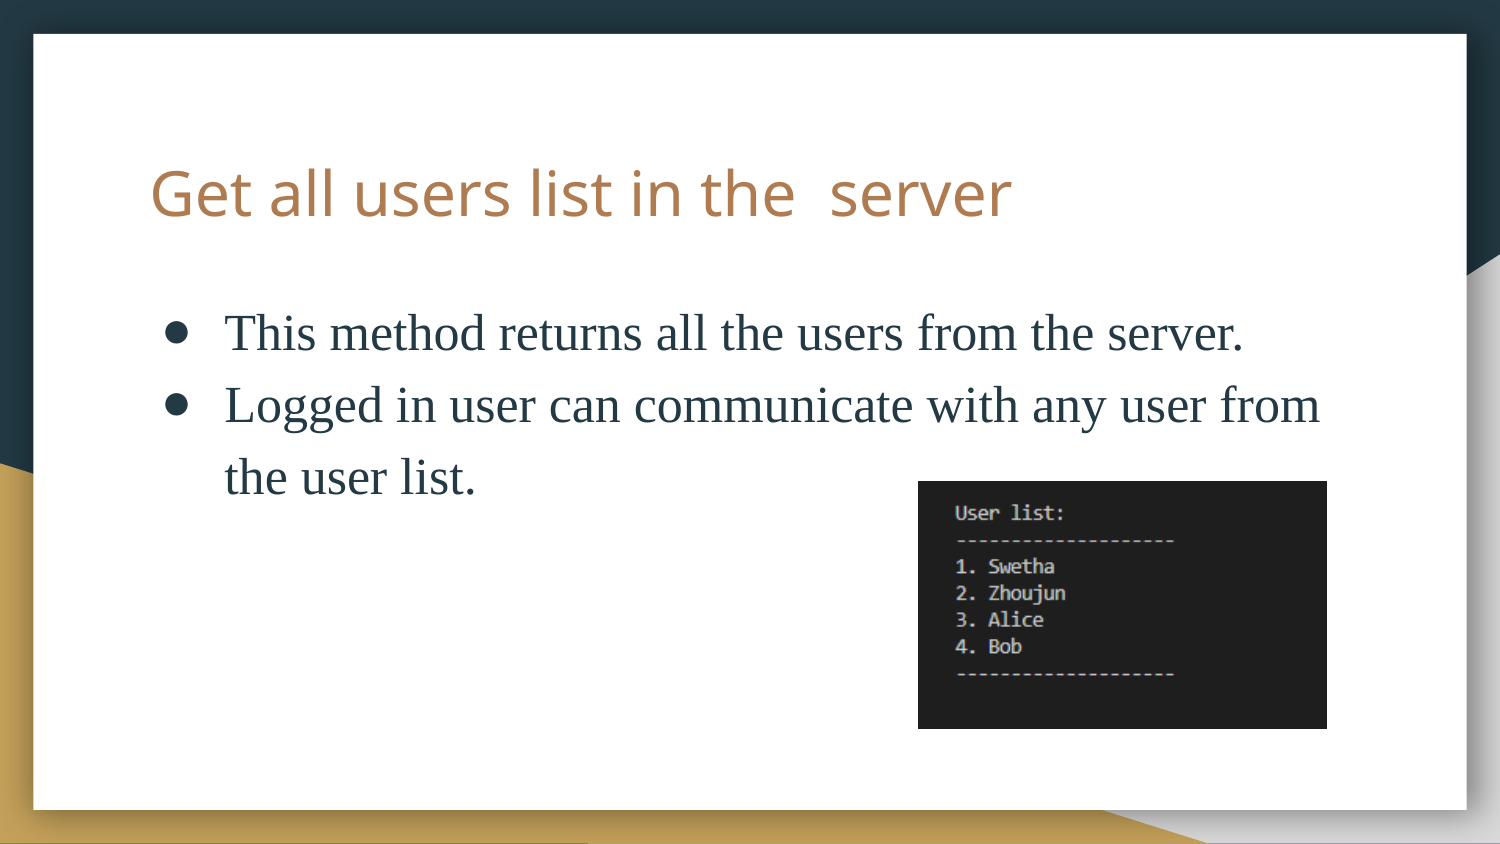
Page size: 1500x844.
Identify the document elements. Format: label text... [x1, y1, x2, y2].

picture [918, 480, 1327, 729]
title Get all users list in the server [134, 138, 1366, 274]
list This method returns all the users from the server. Logged in user can communicate with any user from the user list. [134, 274, 1366, 729]
